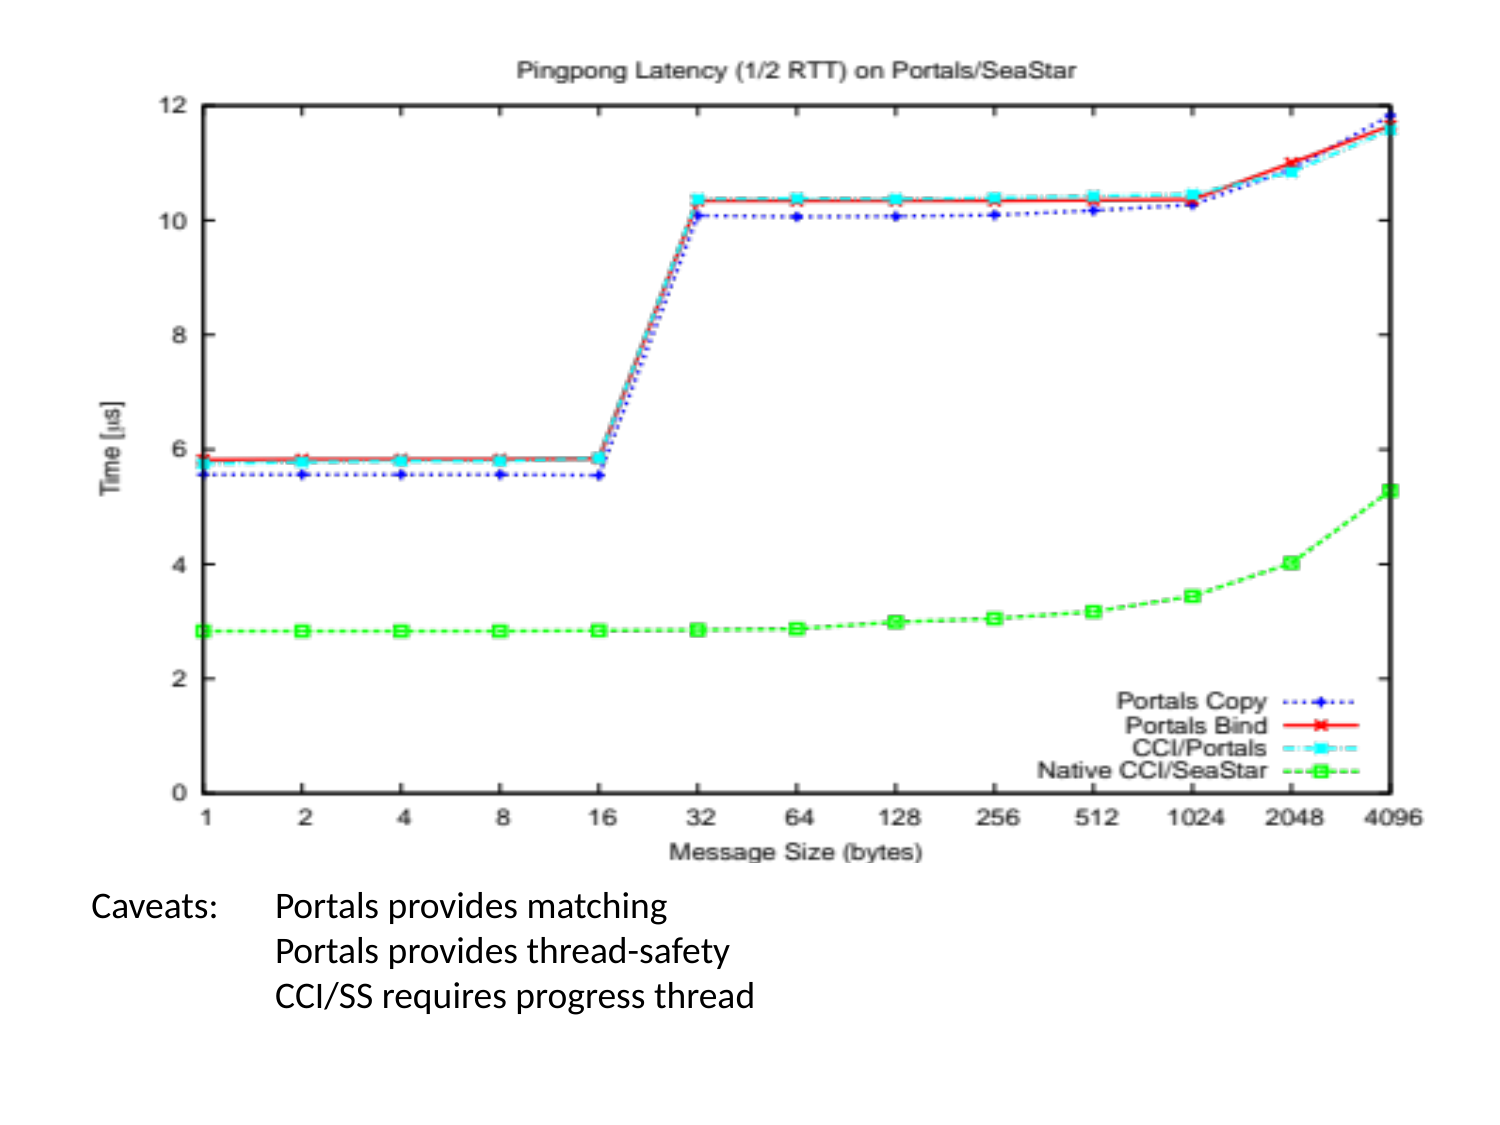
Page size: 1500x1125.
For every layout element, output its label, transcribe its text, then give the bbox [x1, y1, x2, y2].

text_box Portals provides matching Portals provides thread-safety CCI/SS requires progress thread [260, 873, 800, 1024]
picture [74, 37, 1426, 863]
text_box Caveats: [76, 873, 234, 934]
